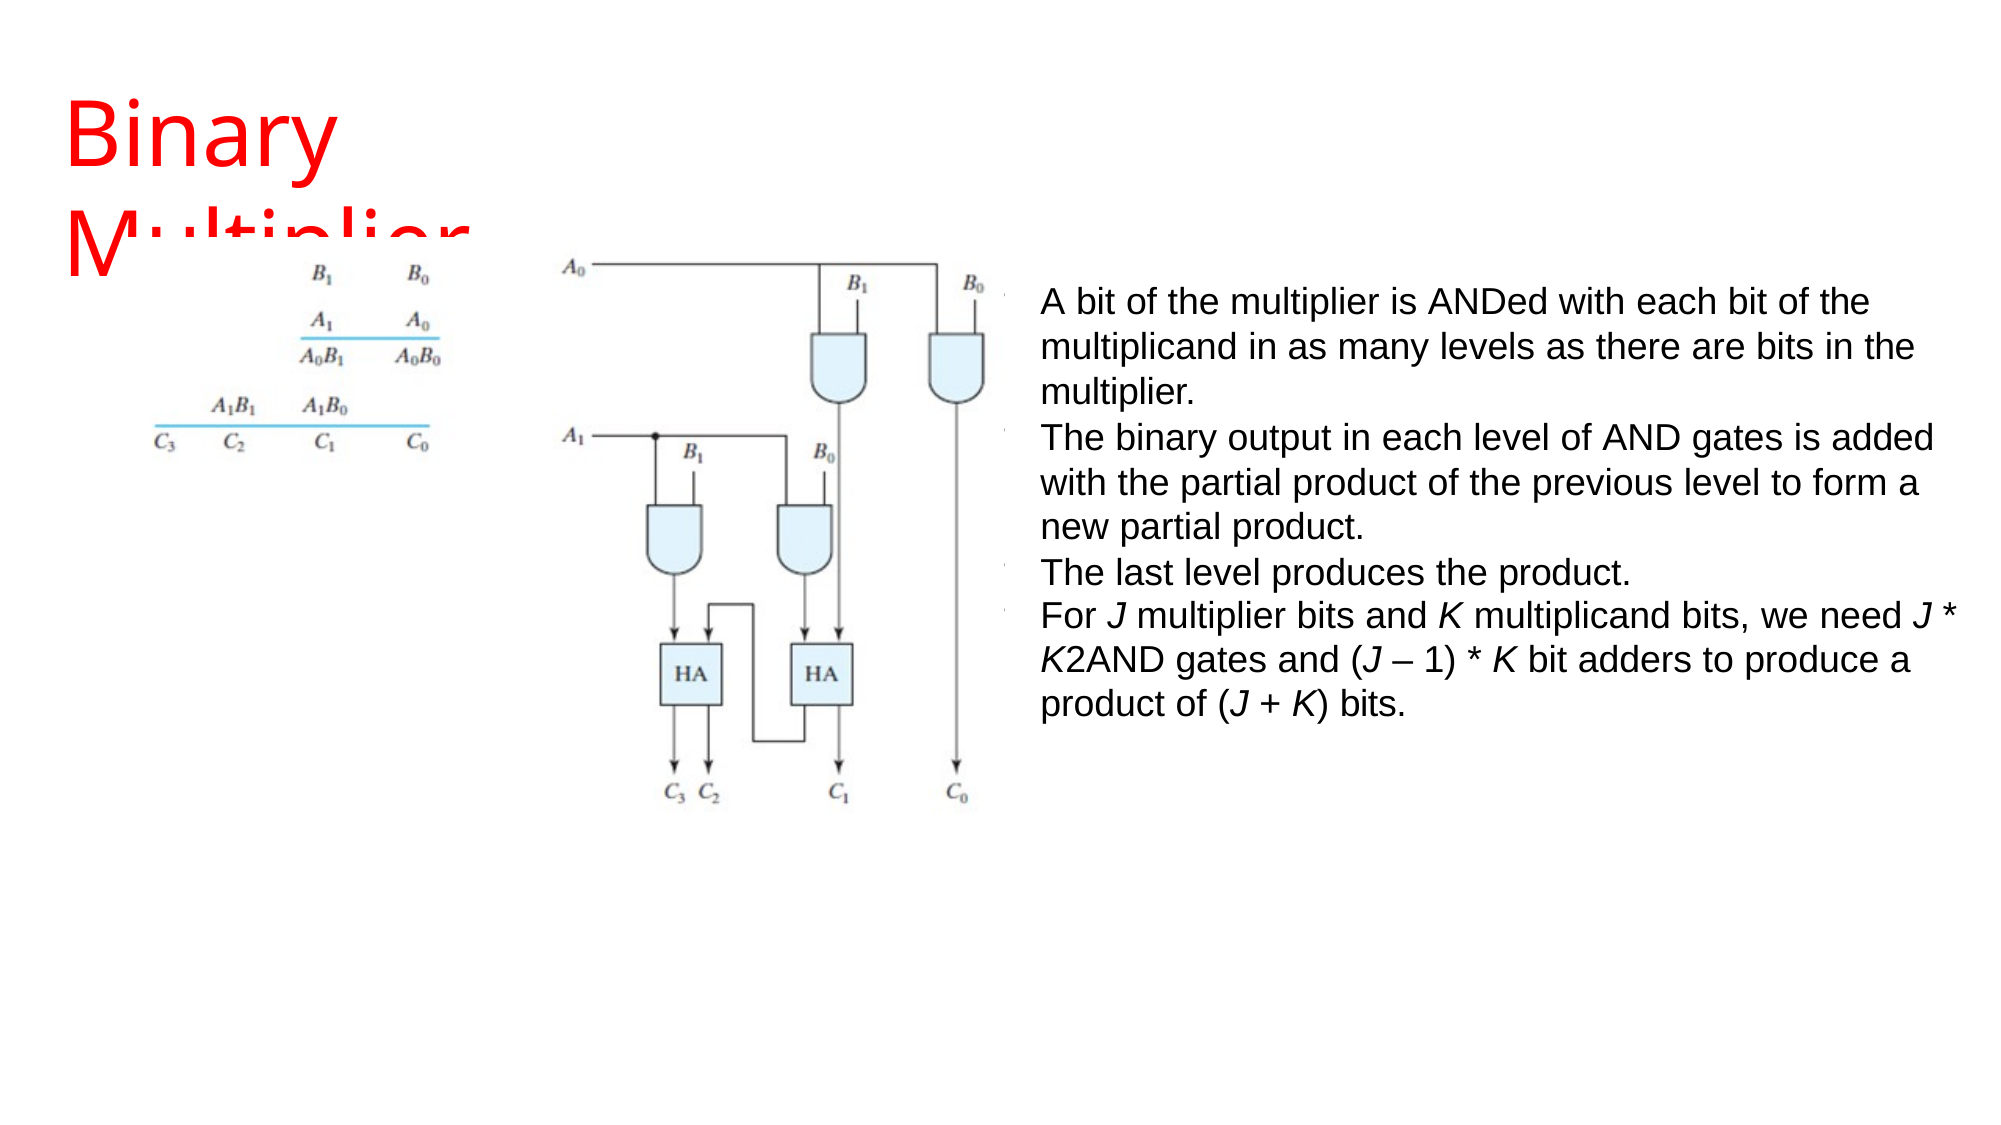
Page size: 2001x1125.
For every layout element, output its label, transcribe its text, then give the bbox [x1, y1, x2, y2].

picture [128, 237, 1004, 820]
title Binary Multiplier [60, 72, 668, 275]
list A bit of the multiplier is ANDed with each bit of the multiplicand in as many levels as there are bits in the multiplier. The binary output in each level of AND gates is added with the partial product of the previous level to form a new partial product. The last level produces the product. For J multiplier bits and K multiplicand bits, we need J * K2AND gates and (J – 1) * K bit adders to produce a product of (J + K) bits. [40, 275, 1960, 916]
